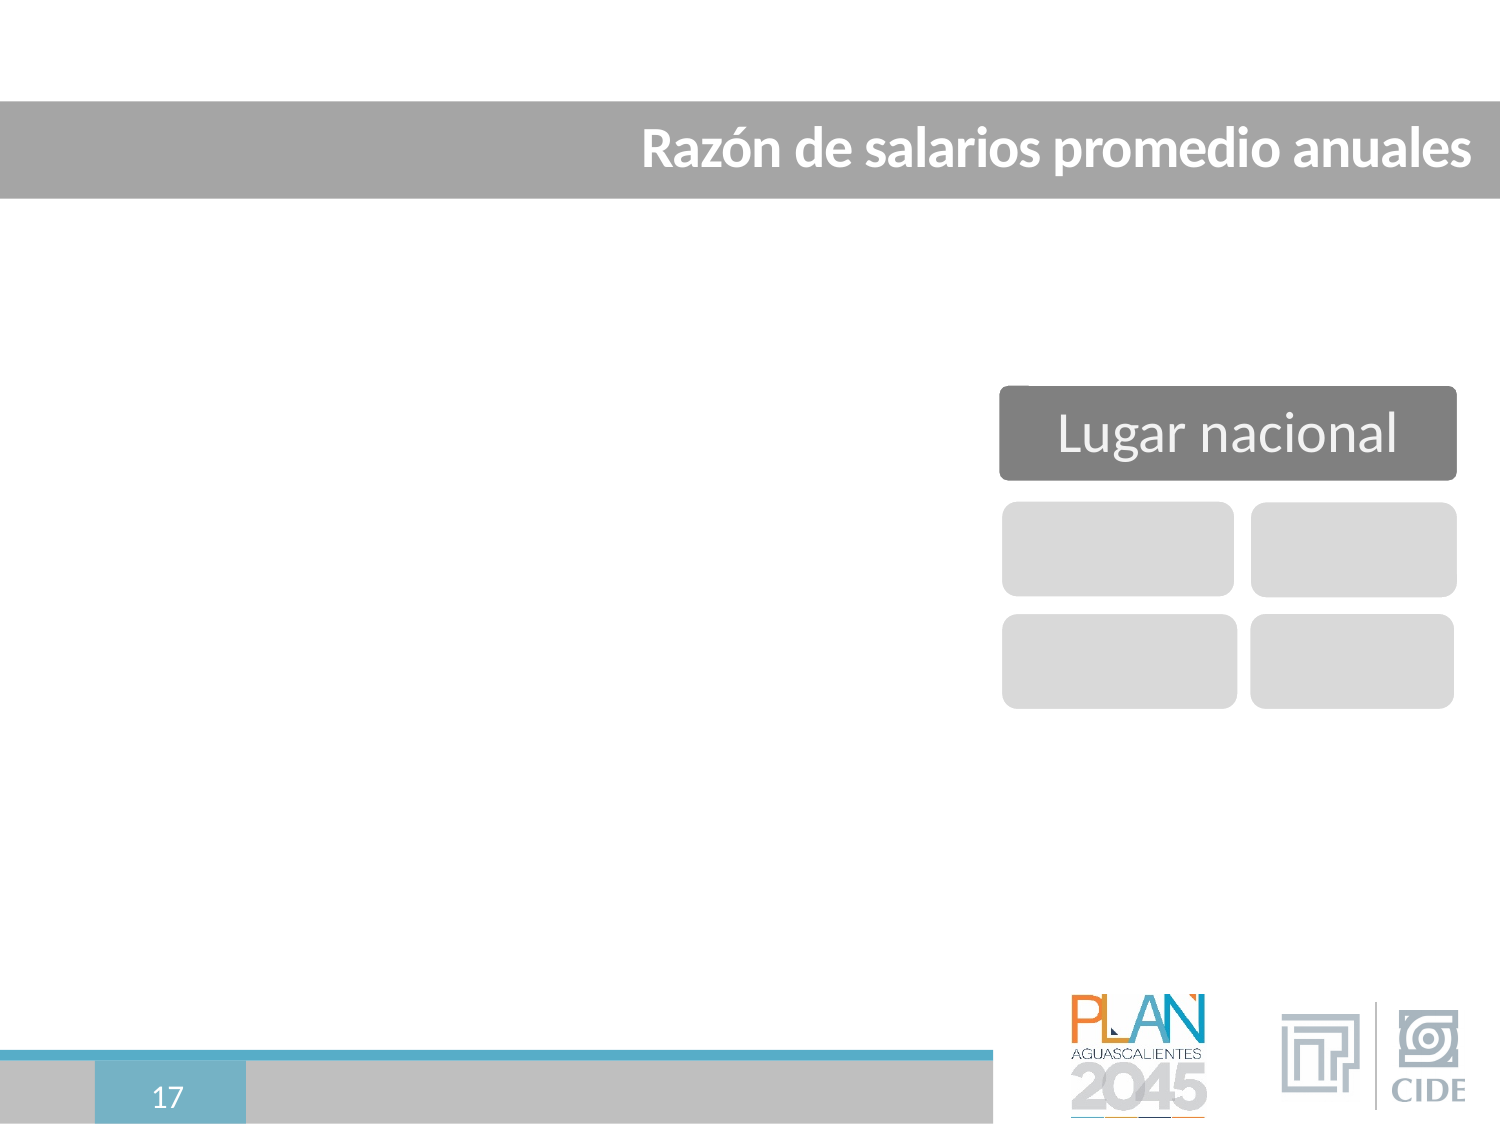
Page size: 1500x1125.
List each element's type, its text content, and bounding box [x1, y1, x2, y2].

title Razón de salarios promedio anuales [0, 101, 1500, 199]
slide_number 17 [86, 1065, 249, 1125]
picture [1071, 994, 1207, 1118]
picture [1170, 994, 1200, 1033]
